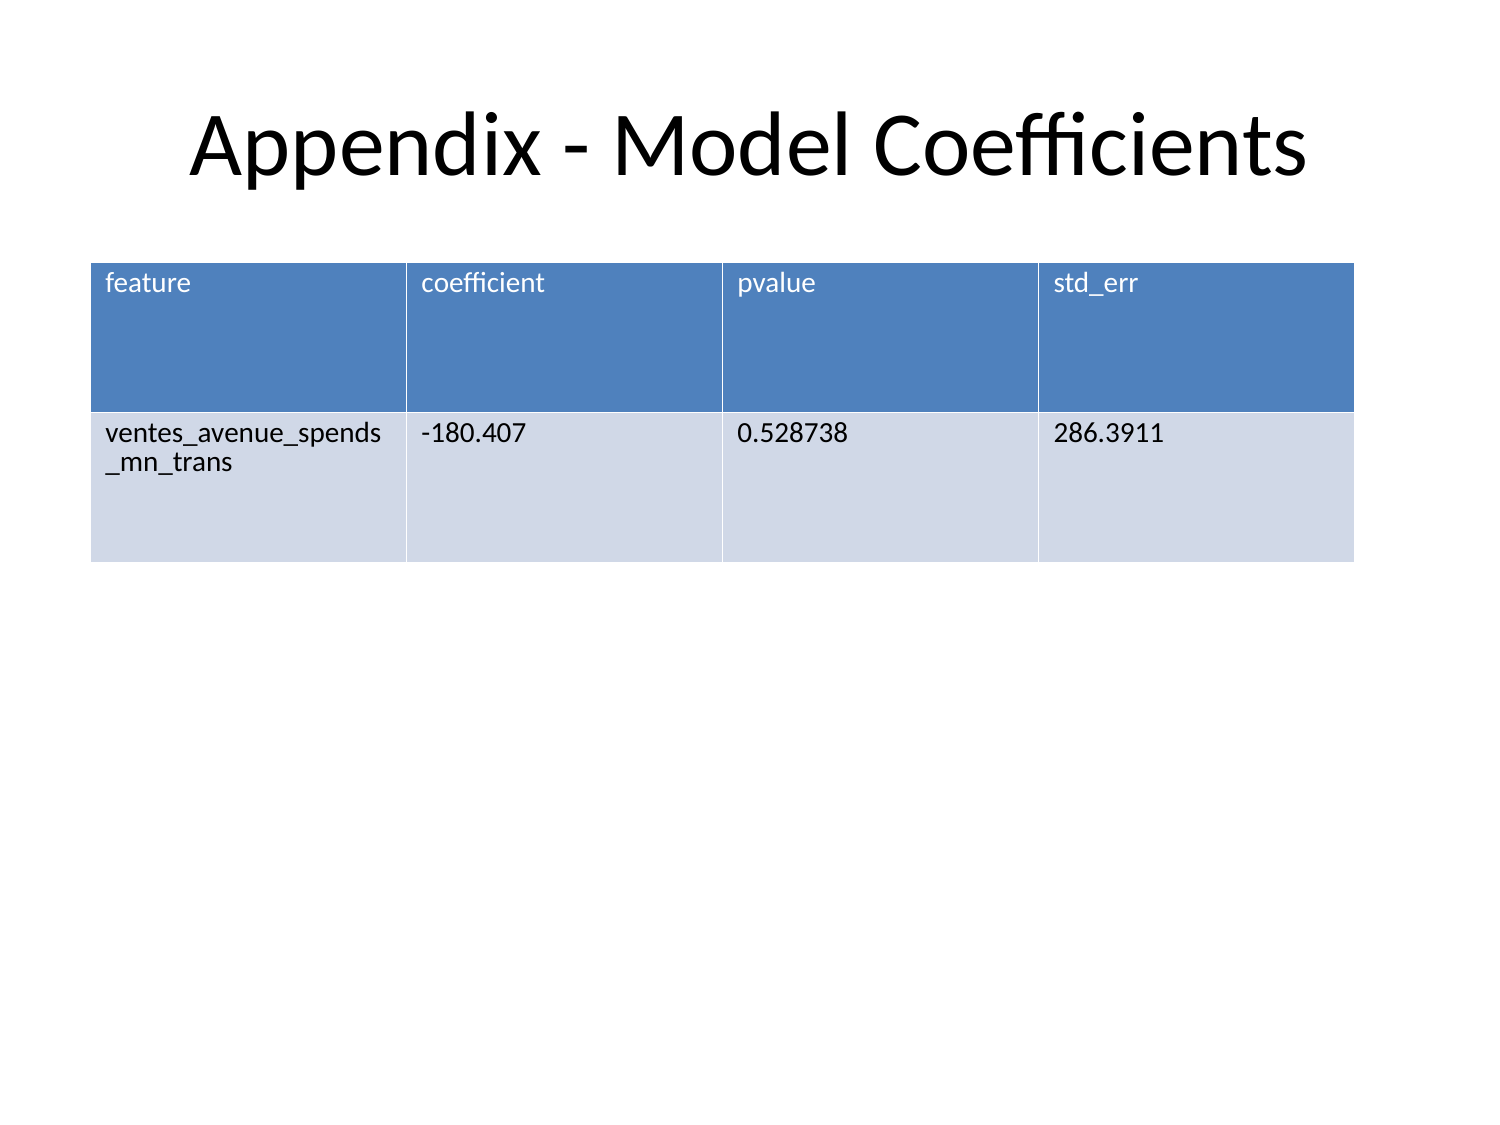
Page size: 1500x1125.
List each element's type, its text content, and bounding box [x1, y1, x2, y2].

table_header feature [91, 263, 406, 412]
table_cell 0.528738 [723, 413, 1038, 562]
table_cell 286.3911 [1039, 413, 1354, 562]
table_cell -180.407 [407, 413, 722, 562]
title Appendix - Model Coefficients [75, 45, 1425, 233]
table_cell ventes_avenue_spends_mn_trans [91, 413, 406, 562]
table_header pvalue [723, 263, 1038, 412]
table_header std_err [1039, 263, 1354, 412]
table_header coefficient [407, 263, 722, 412]
